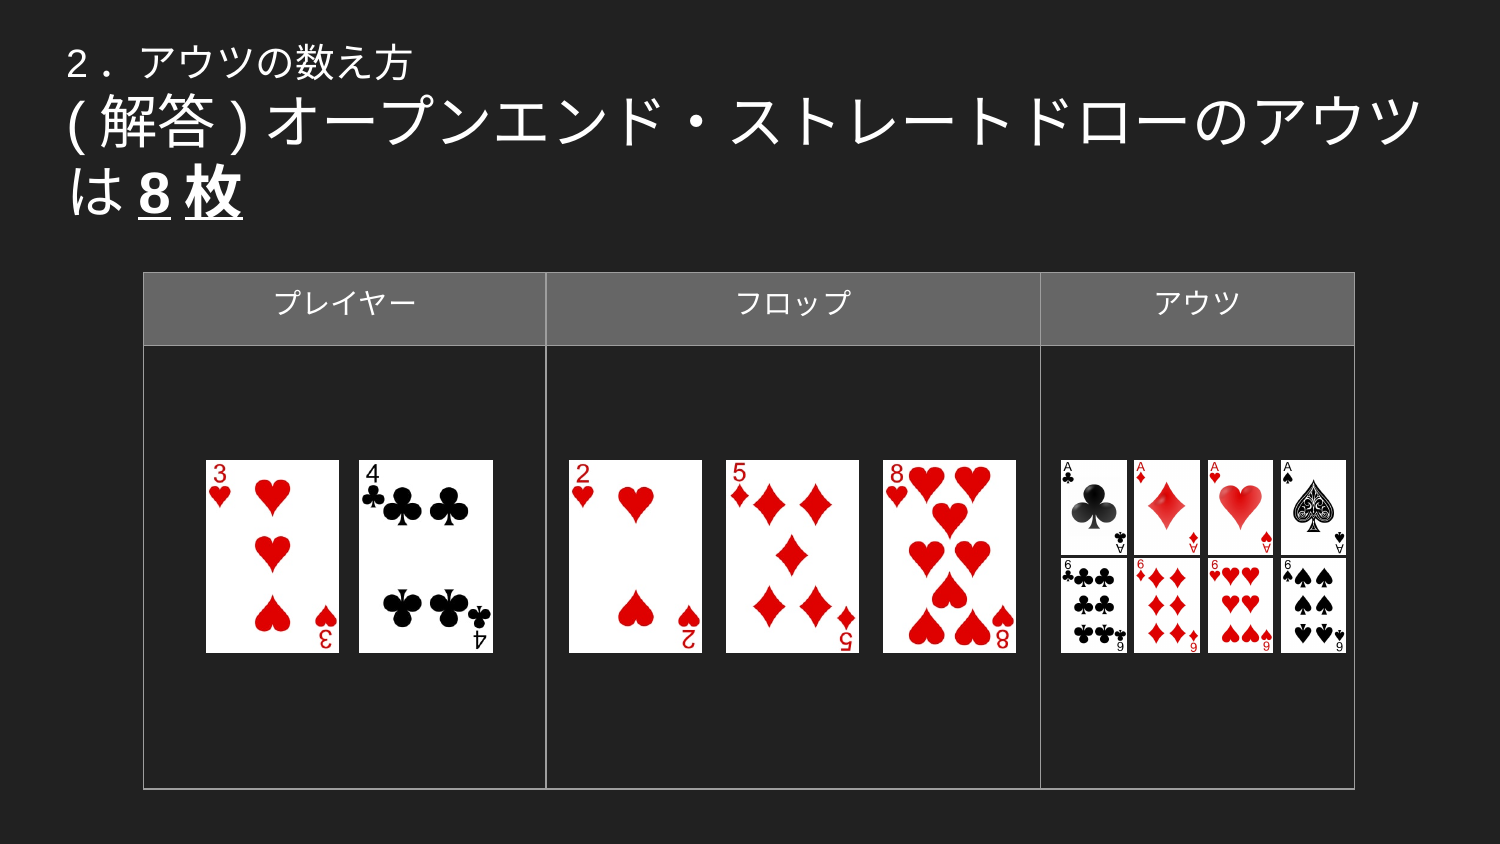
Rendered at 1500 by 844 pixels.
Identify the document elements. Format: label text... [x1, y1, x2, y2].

picture [1061, 460, 1127, 555]
picture [359, 460, 493, 653]
picture [726, 460, 860, 653]
picture [1281, 558, 1347, 654]
picture [1061, 558, 1127, 654]
table_header プレイヤー [144, 273, 545, 345]
table_cell [1041, 346, 1354, 788]
picture [206, 460, 339, 653]
picture [1134, 558, 1200, 654]
table_header フロップ [547, 273, 1040, 345]
table_header アウツ [1041, 273, 1354, 345]
picture [1134, 460, 1200, 555]
picture [1207, 460, 1273, 555]
picture [569, 460, 703, 653]
table_cell [547, 346, 1040, 788]
picture [1281, 460, 1347, 555]
table_cell [144, 346, 545, 788]
picture [1207, 558, 1273, 654]
title 2．アウツの数え方 (解答)オープンエンド・ストレートドローのアウツは8枚 [51, 23, 1449, 117]
picture [883, 460, 1017, 653]
